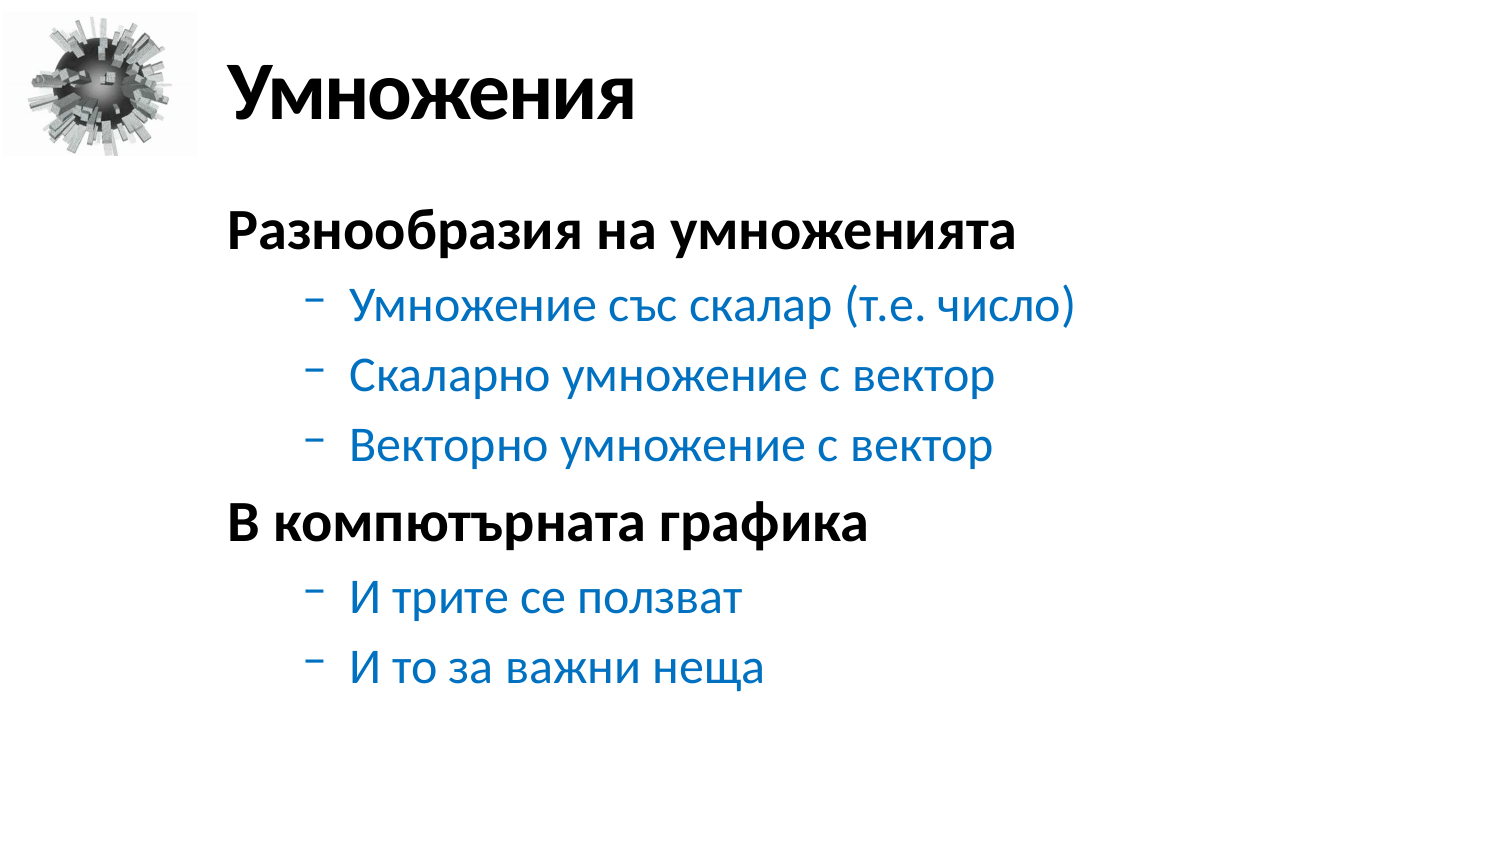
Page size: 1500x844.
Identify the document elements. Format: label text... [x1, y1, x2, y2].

title Умножения [212, 21, 1500, 150]
list Разнообразия на умноженията Умножение със скалар (т.е. число) Скаларно умножение с вектор Векторно умножение с вектор В компютърната графика И трите се ползват И то за важни неща [212, 184, 1500, 797]
picture [3, 12, 197, 156]
